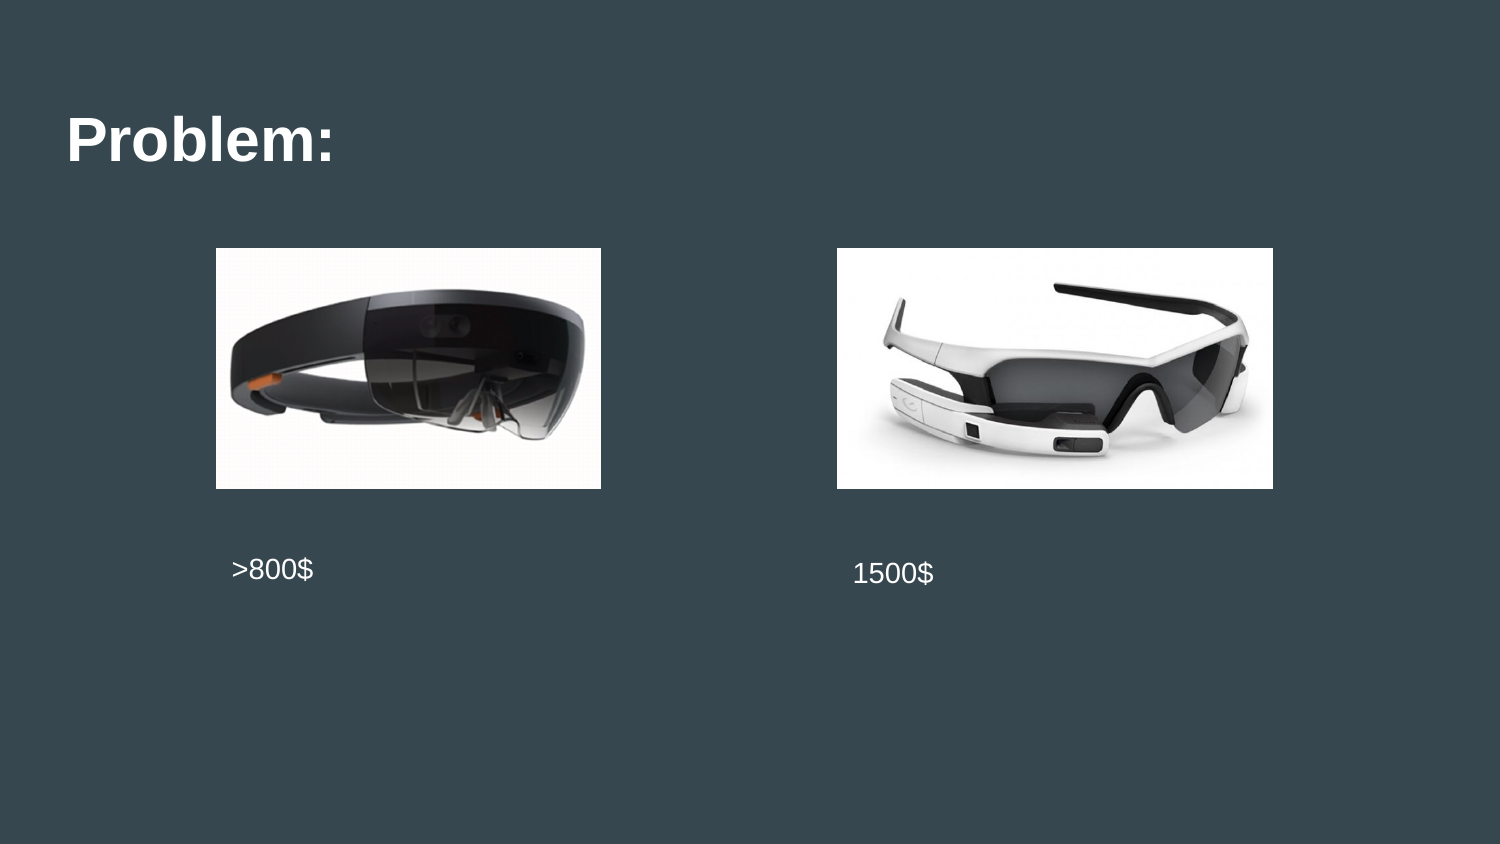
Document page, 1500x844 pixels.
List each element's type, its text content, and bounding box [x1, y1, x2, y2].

picture [216, 248, 601, 489]
text_box >800$ [216, 535, 367, 660]
text_box 1500$ [837, 538, 1500, 657]
title Problem: [51, 72, 1449, 167]
picture [837, 248, 1273, 489]
